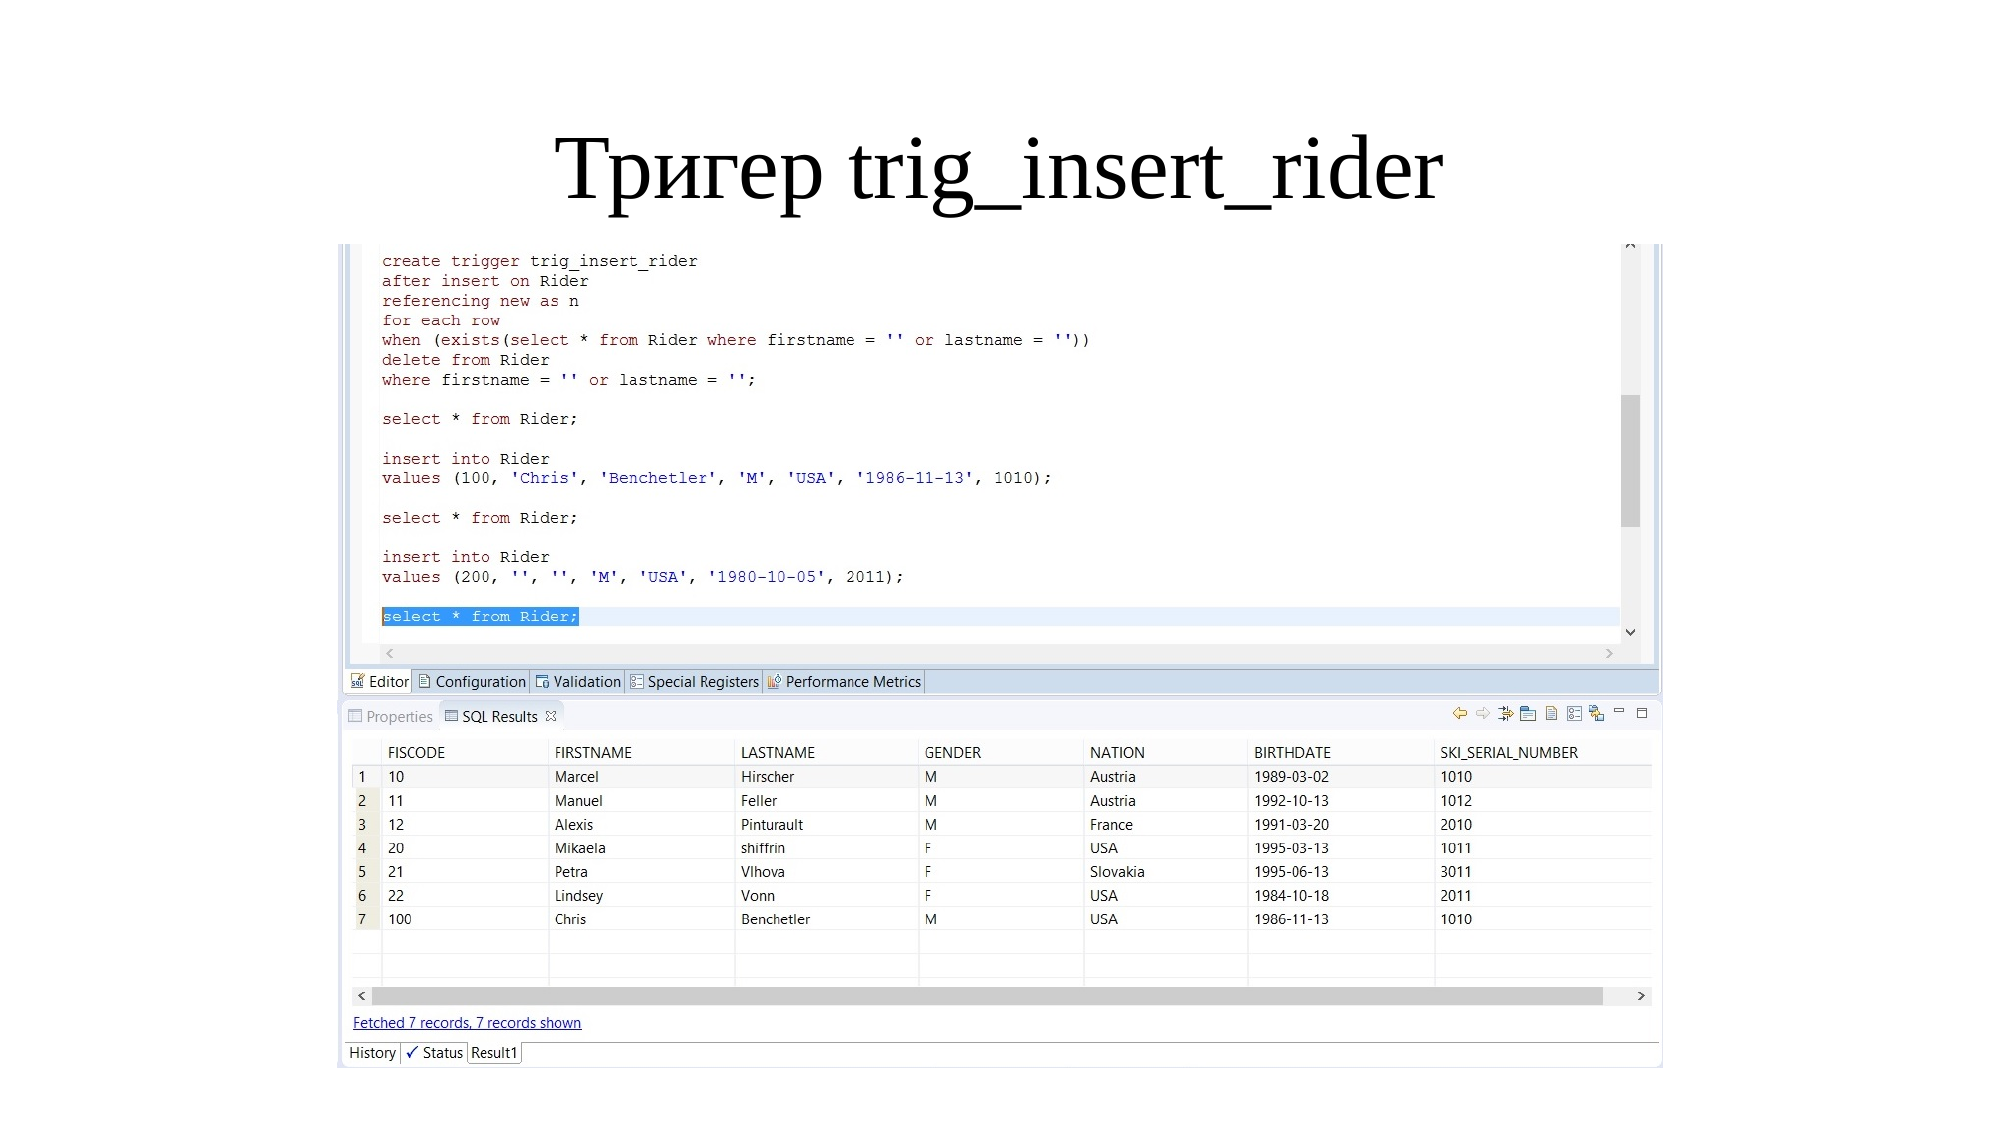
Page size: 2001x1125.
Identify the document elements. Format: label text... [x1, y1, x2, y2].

title Тригер trig_insert_rider [137, 59, 1863, 278]
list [337, 244, 1663, 1068]
